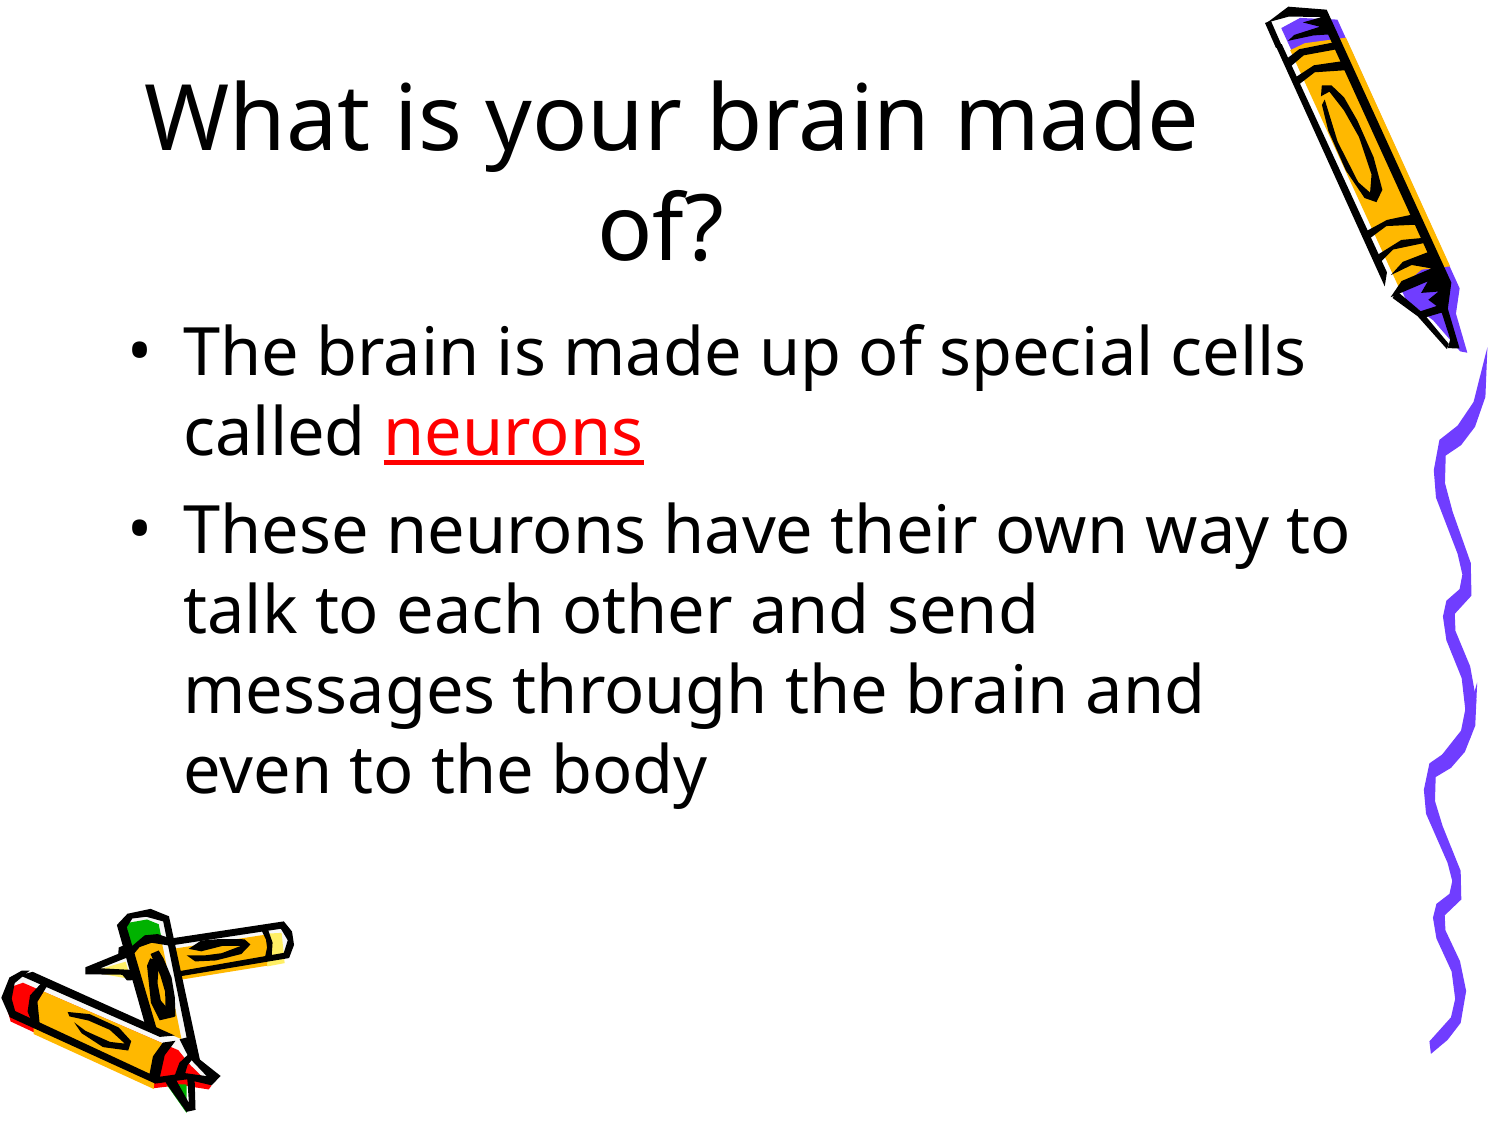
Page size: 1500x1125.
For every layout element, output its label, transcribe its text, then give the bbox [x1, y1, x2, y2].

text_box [1175, 0, 1500, 355]
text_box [1423, 362, 1488, 1055]
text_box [1, 908, 295, 1114]
list The brain is made up of special cells called neurons These neurons have their own way to talk to each other and send messages through the brain and even to the body [112, 299, 1375, 1125]
title What is your brain made of? [112, 0, 1170, 288]
